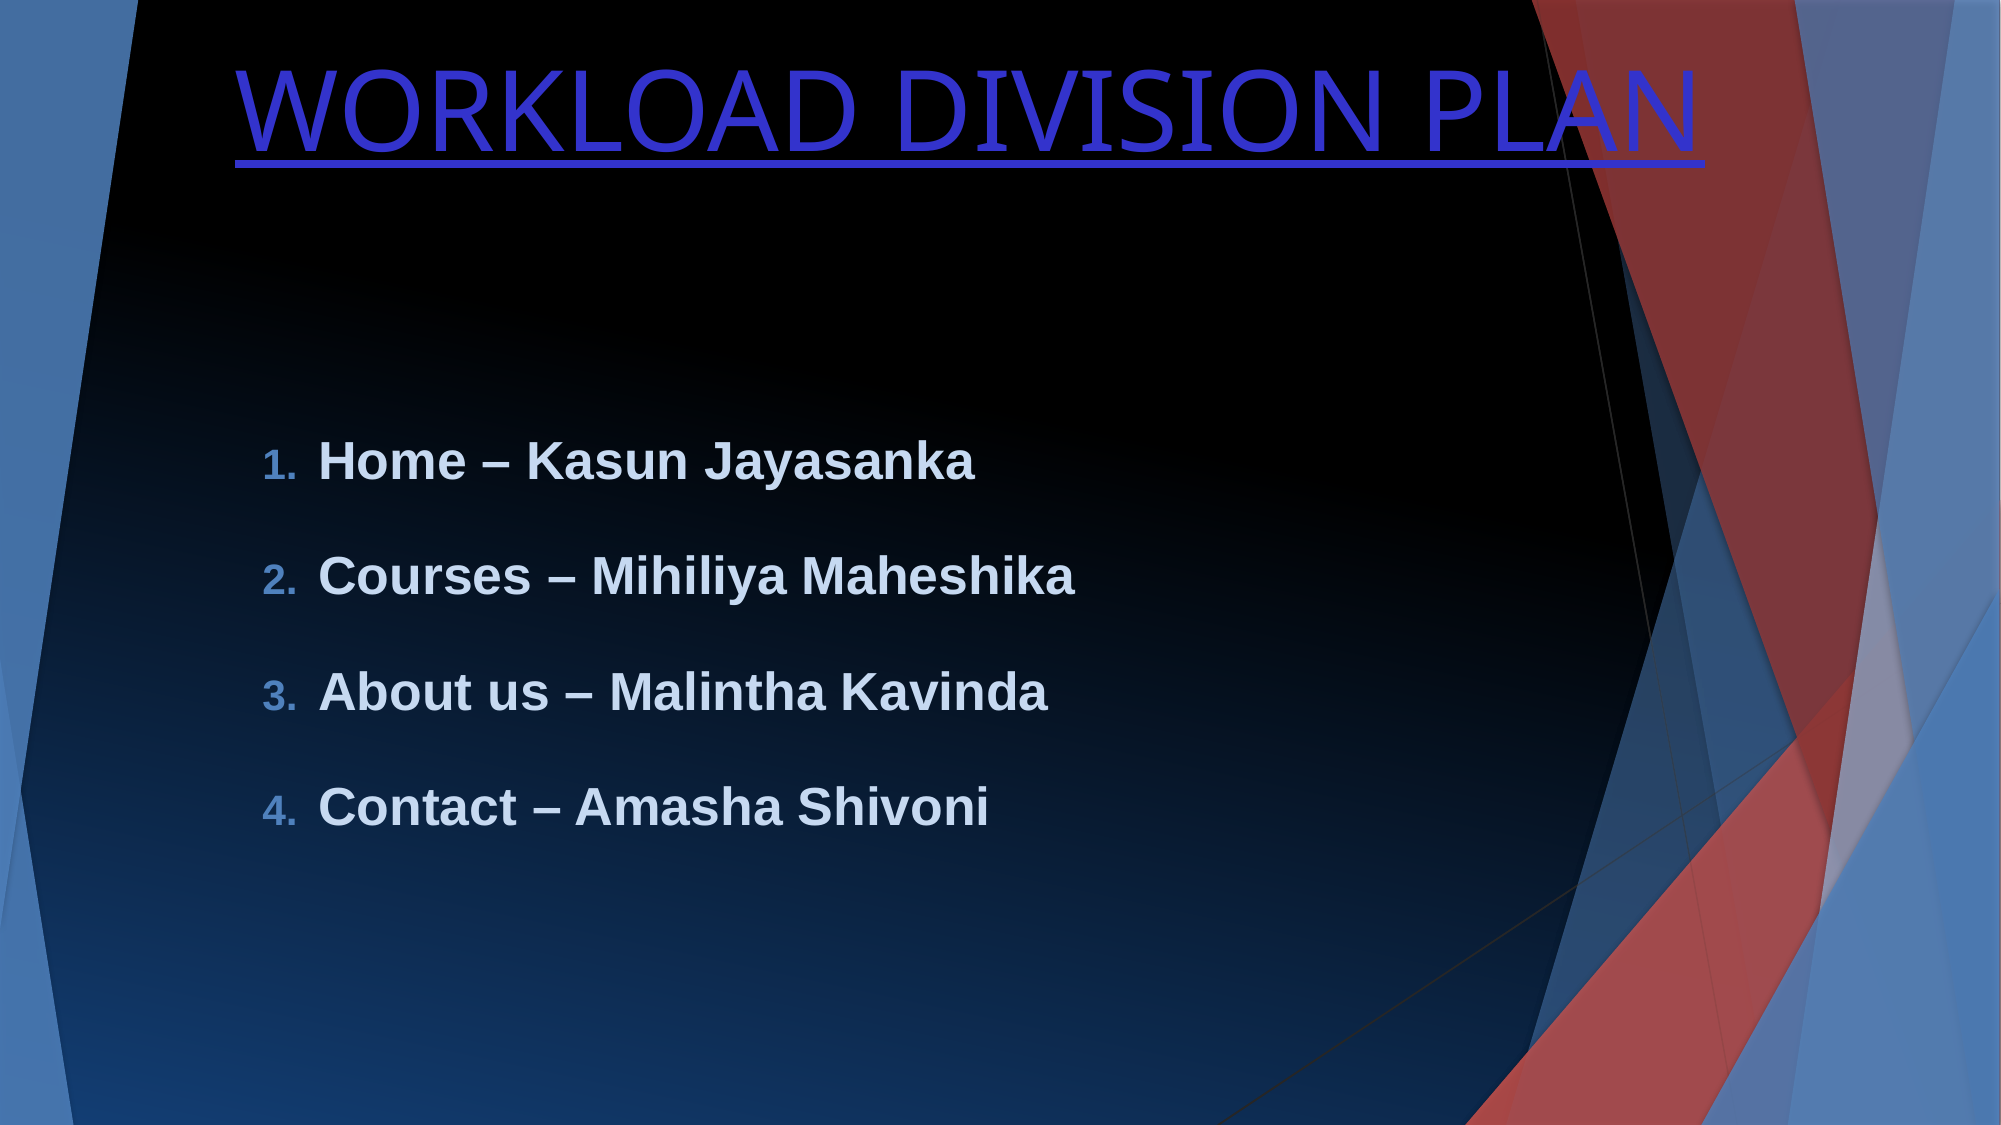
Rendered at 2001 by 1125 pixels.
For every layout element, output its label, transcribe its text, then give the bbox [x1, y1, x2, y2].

subtitle Home – Kasun Jayasanka Courses – Mihiliya Maheshika About us – Malintha Kavinda Contact – Amasha Shivoni [247, 385, 1522, 845]
title WORKLOAD DIVISION PLAN [171, 22, 1768, 182]
